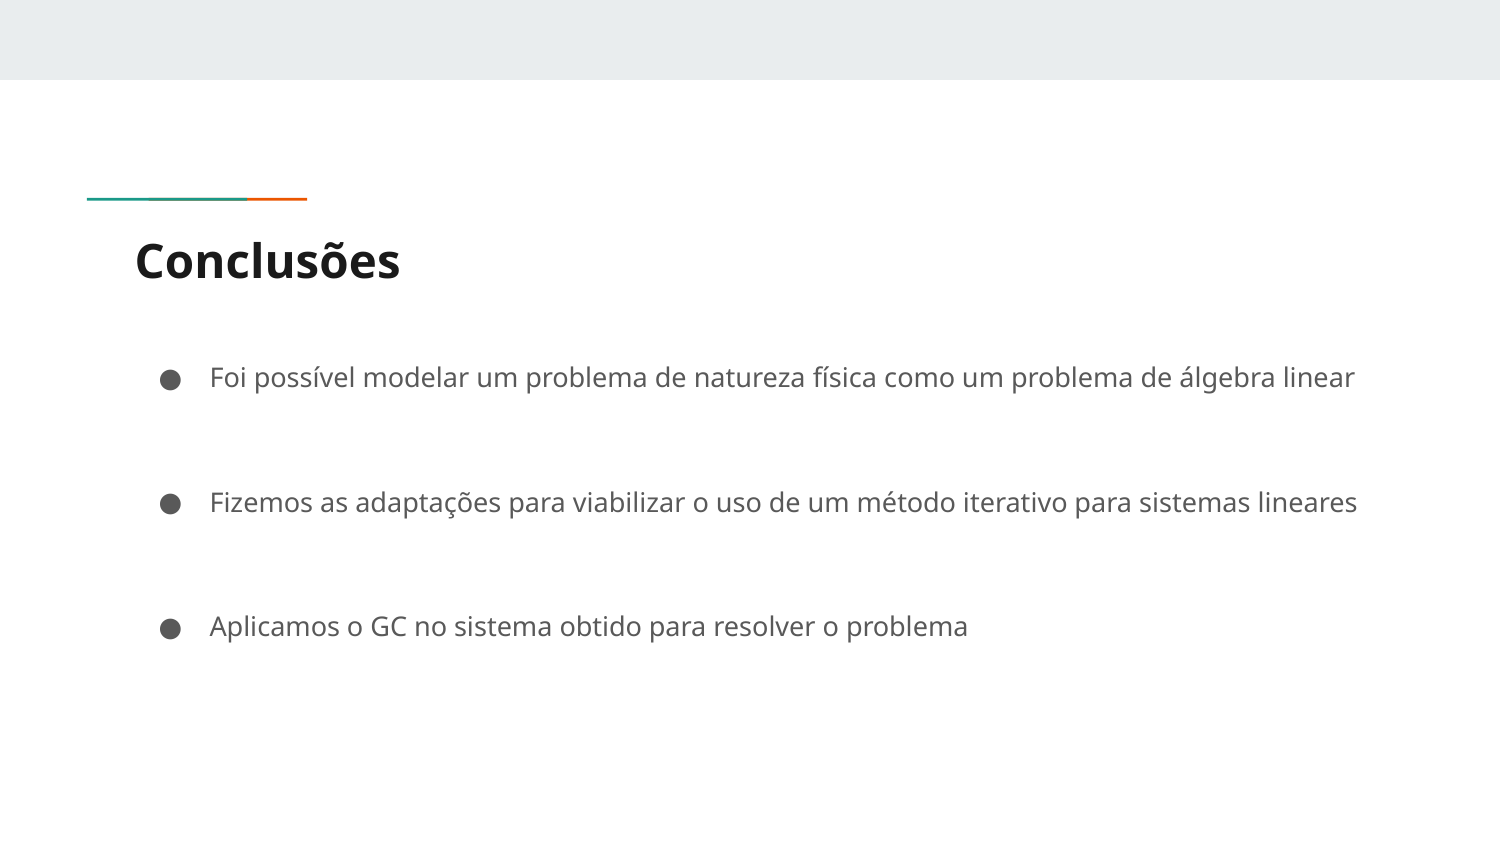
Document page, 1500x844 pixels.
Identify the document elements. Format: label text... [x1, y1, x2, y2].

title Conclusões [119, 216, 1381, 305]
list Foi possível modelar um problema de natureza física como um problema de álgebra linear Fizemos as adaptações para viabilizar o uso de um método iterativo para sistemas lineares Aplicamos o GC no sistema obtido para resolver o problema [119, 341, 1381, 712]
